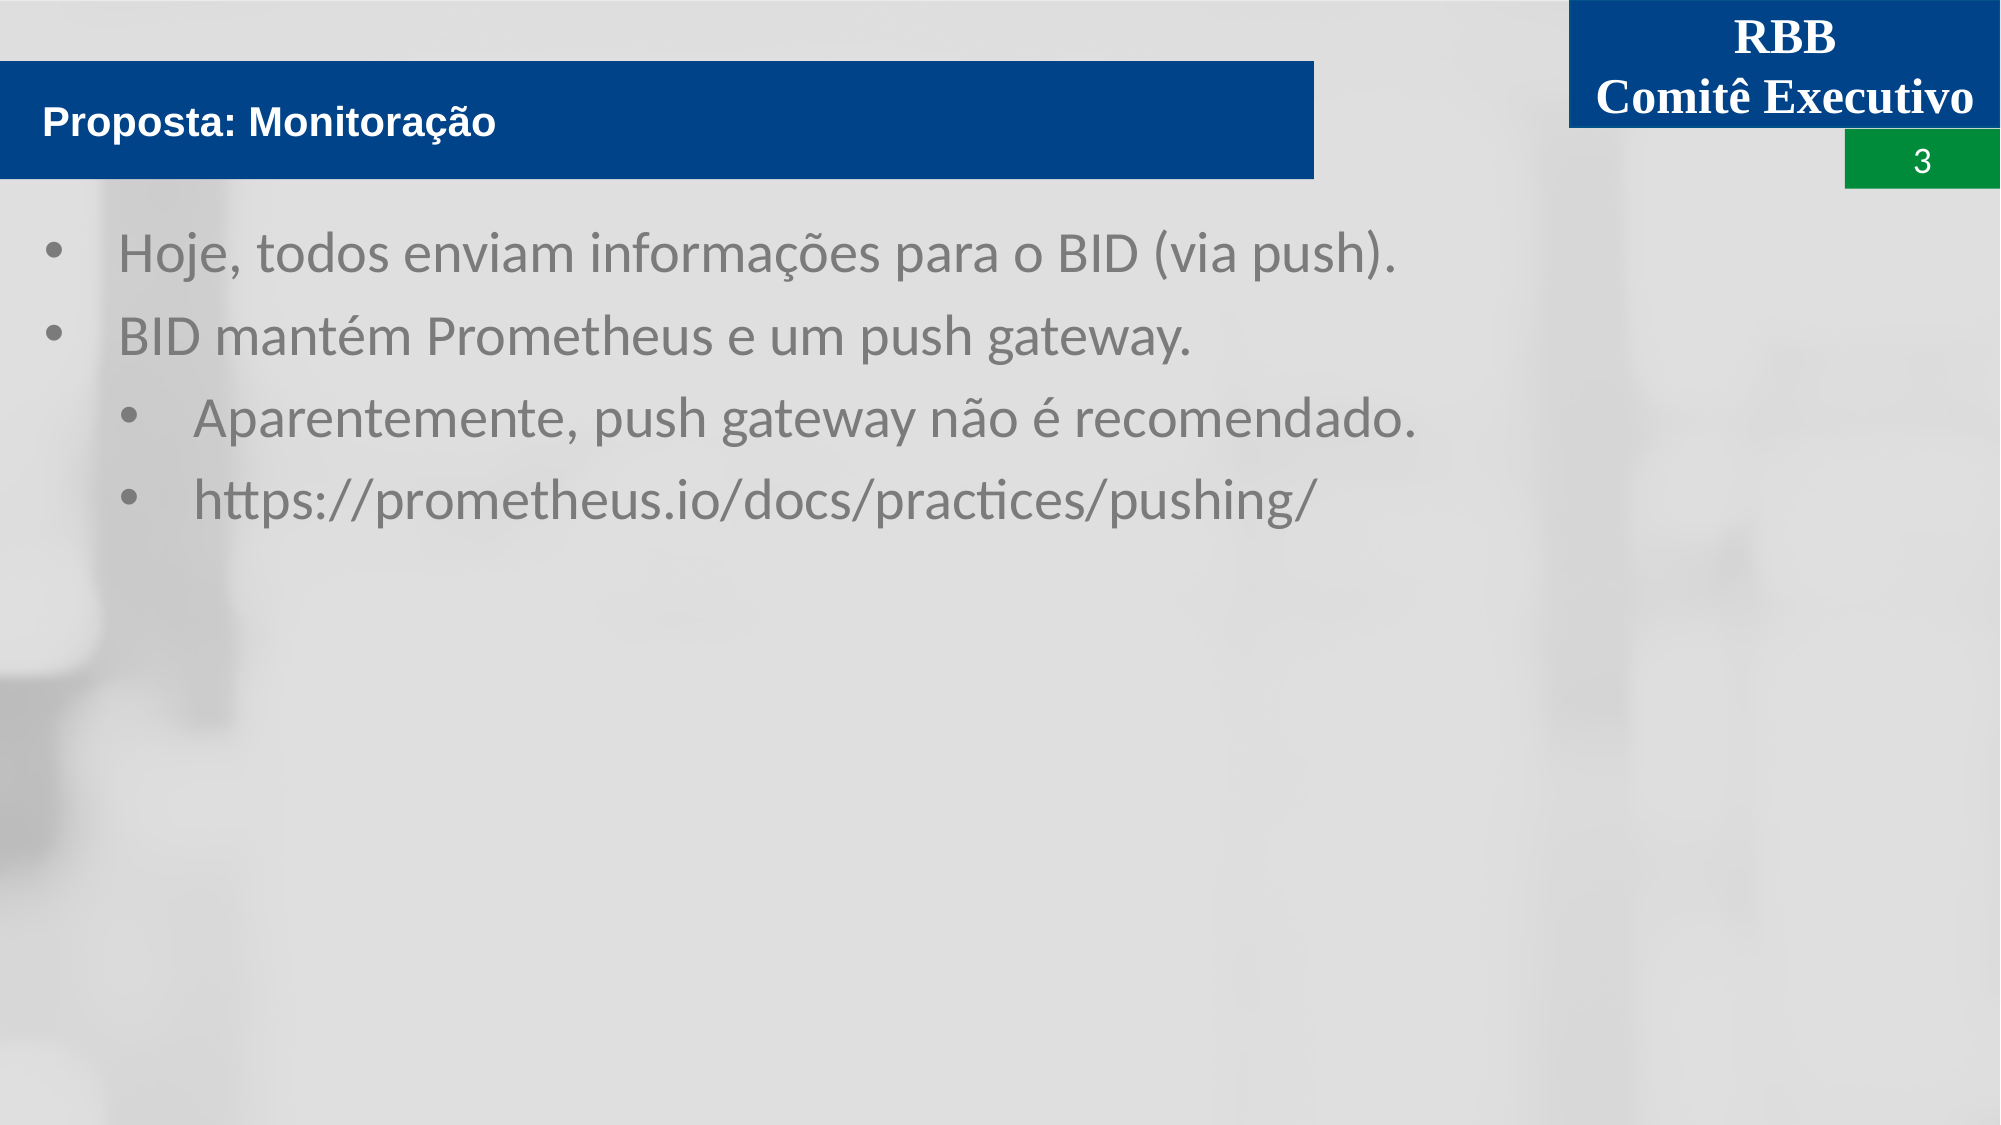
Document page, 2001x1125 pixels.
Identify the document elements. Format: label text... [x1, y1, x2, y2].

text_box [0, 60, 1315, 180]
text_box Proposta: Monitoração [30, 89, 509, 151]
text_box Hoje, todos enviam informações para o BID (via push). BID mantém Prometheus e um push gateway. Aparentemente, push gateway não é recomendado. https://prometheus.io/docs/practices/pushing/ [29, 207, 1989, 1099]
